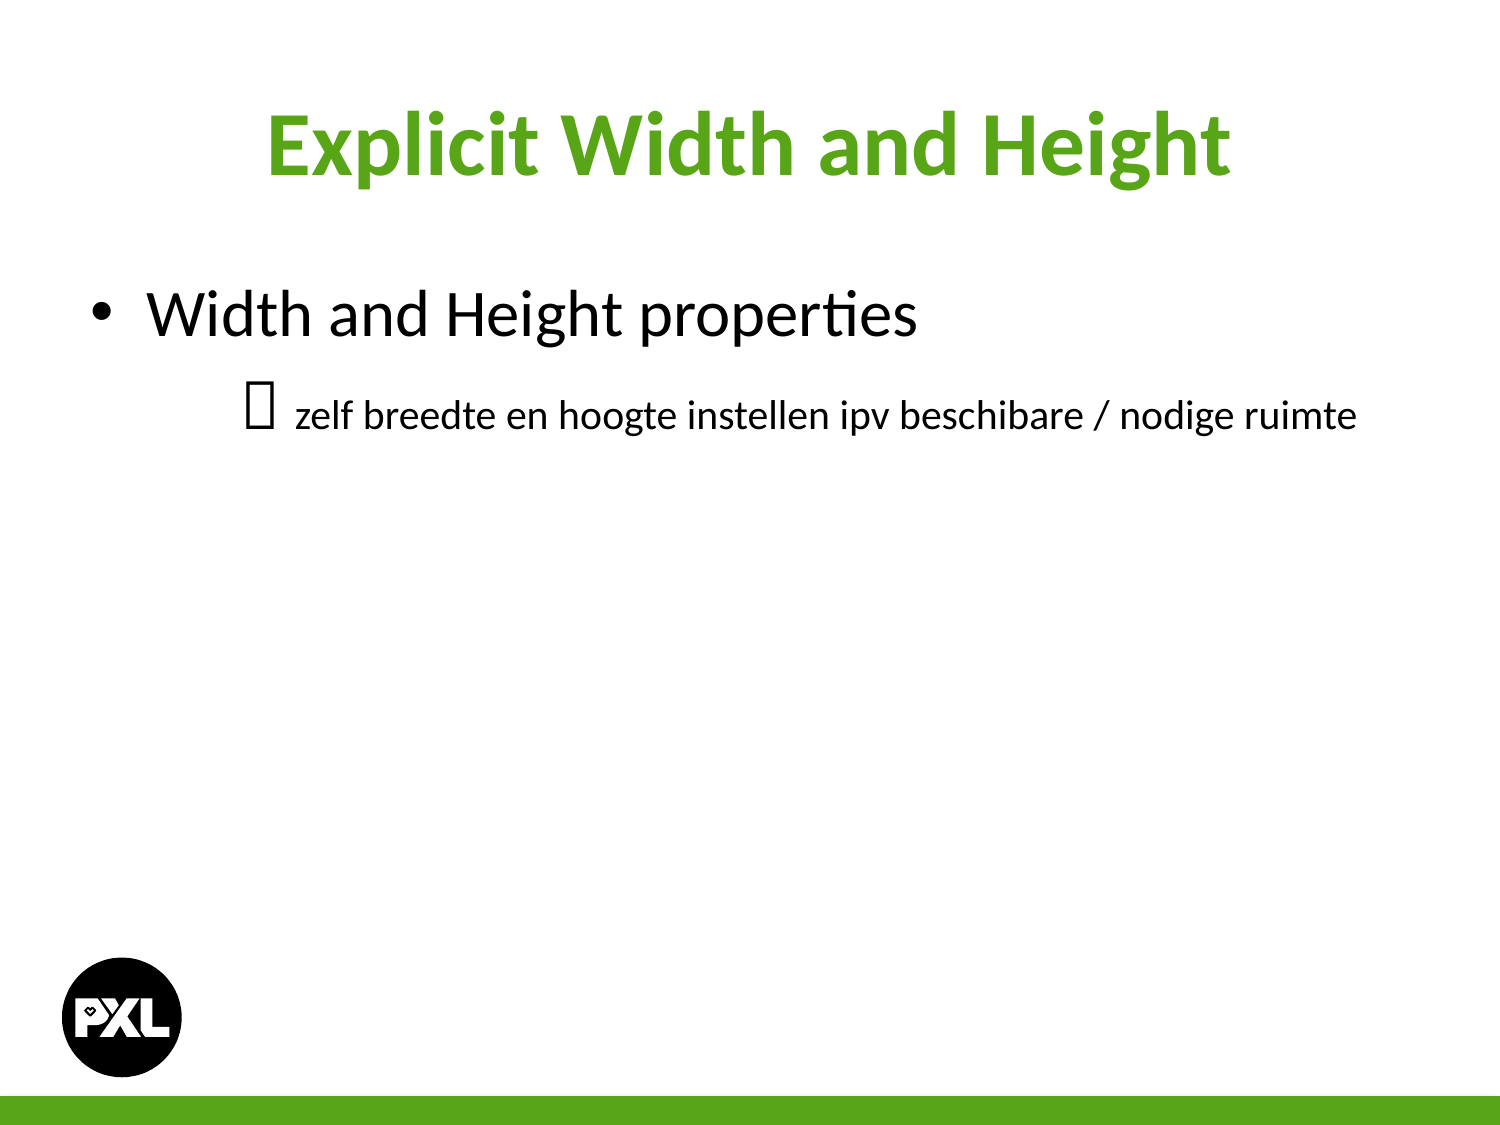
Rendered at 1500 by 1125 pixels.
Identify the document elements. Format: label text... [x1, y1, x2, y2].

title Explicit Width and Height [75, 45, 1425, 233]
list Width and Height properties  zelf breedte en hoogte instellen ipv beschibare / nodige ruimte [75, 262, 1425, 1005]
